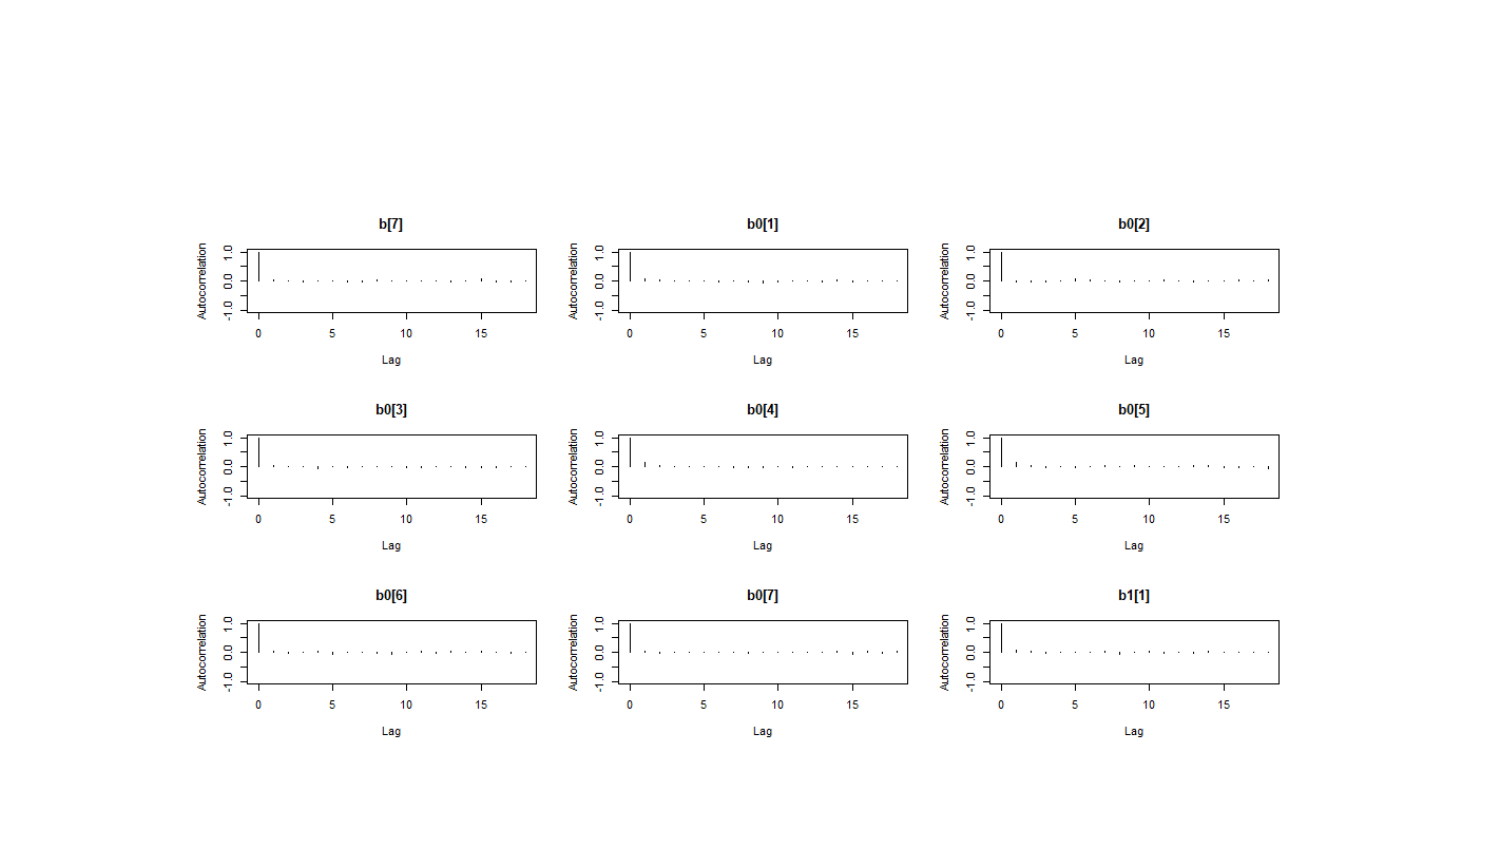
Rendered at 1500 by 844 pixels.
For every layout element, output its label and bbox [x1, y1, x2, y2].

picture [193, 195, 1307, 753]
